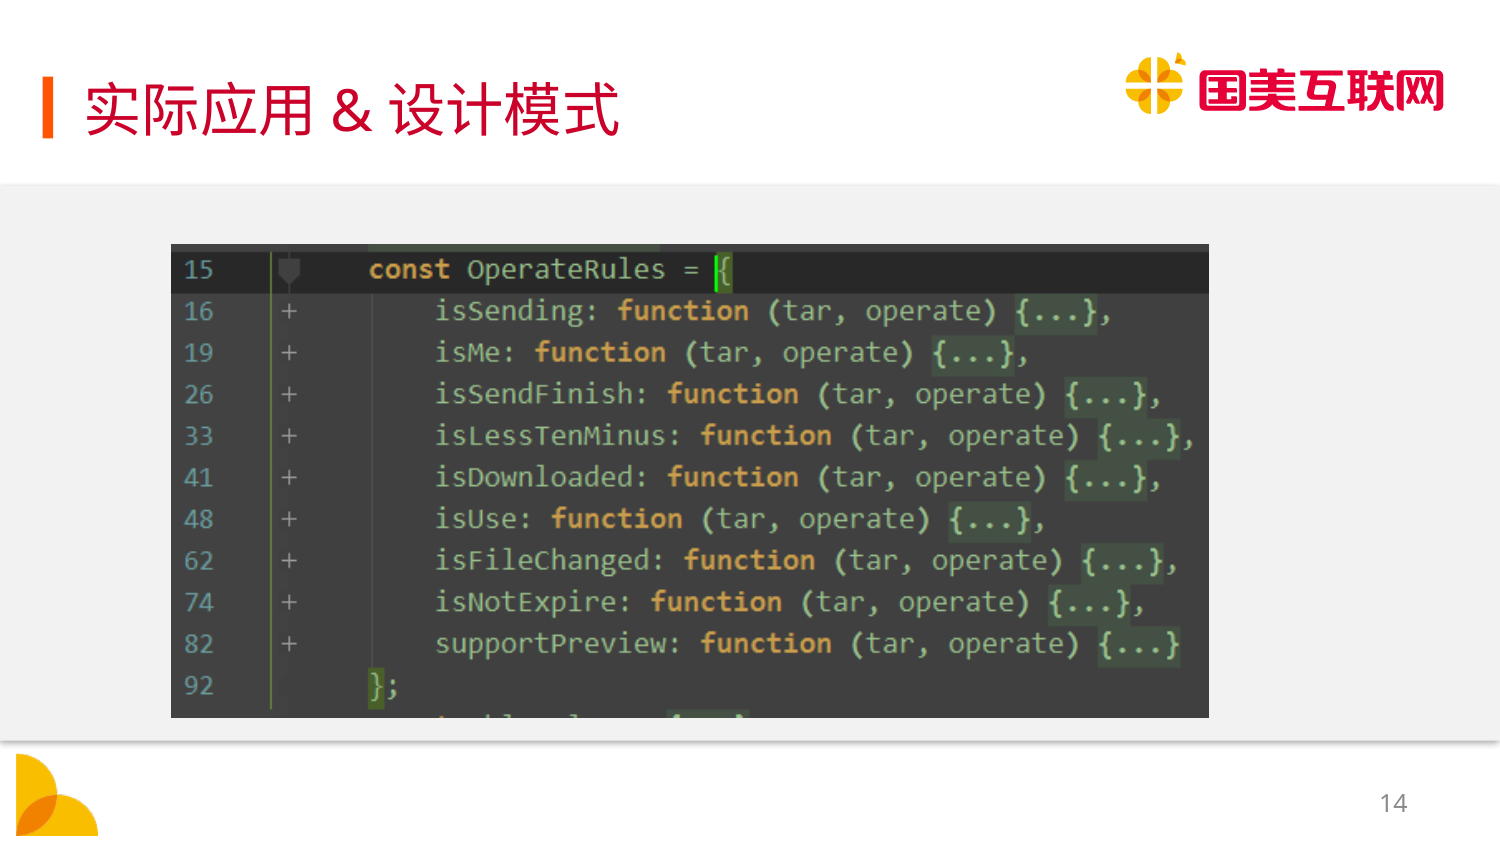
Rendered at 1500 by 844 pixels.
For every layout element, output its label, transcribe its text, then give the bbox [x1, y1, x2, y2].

title 实际应用&设计模式 [68, 37, 1419, 179]
picture [1419, 43, 1465, 128]
text_box [40, 74, 55, 140]
text_box 13 [1364, 782, 1500, 827]
picture [170, 244, 1210, 718]
picture [0, 740, 113, 836]
